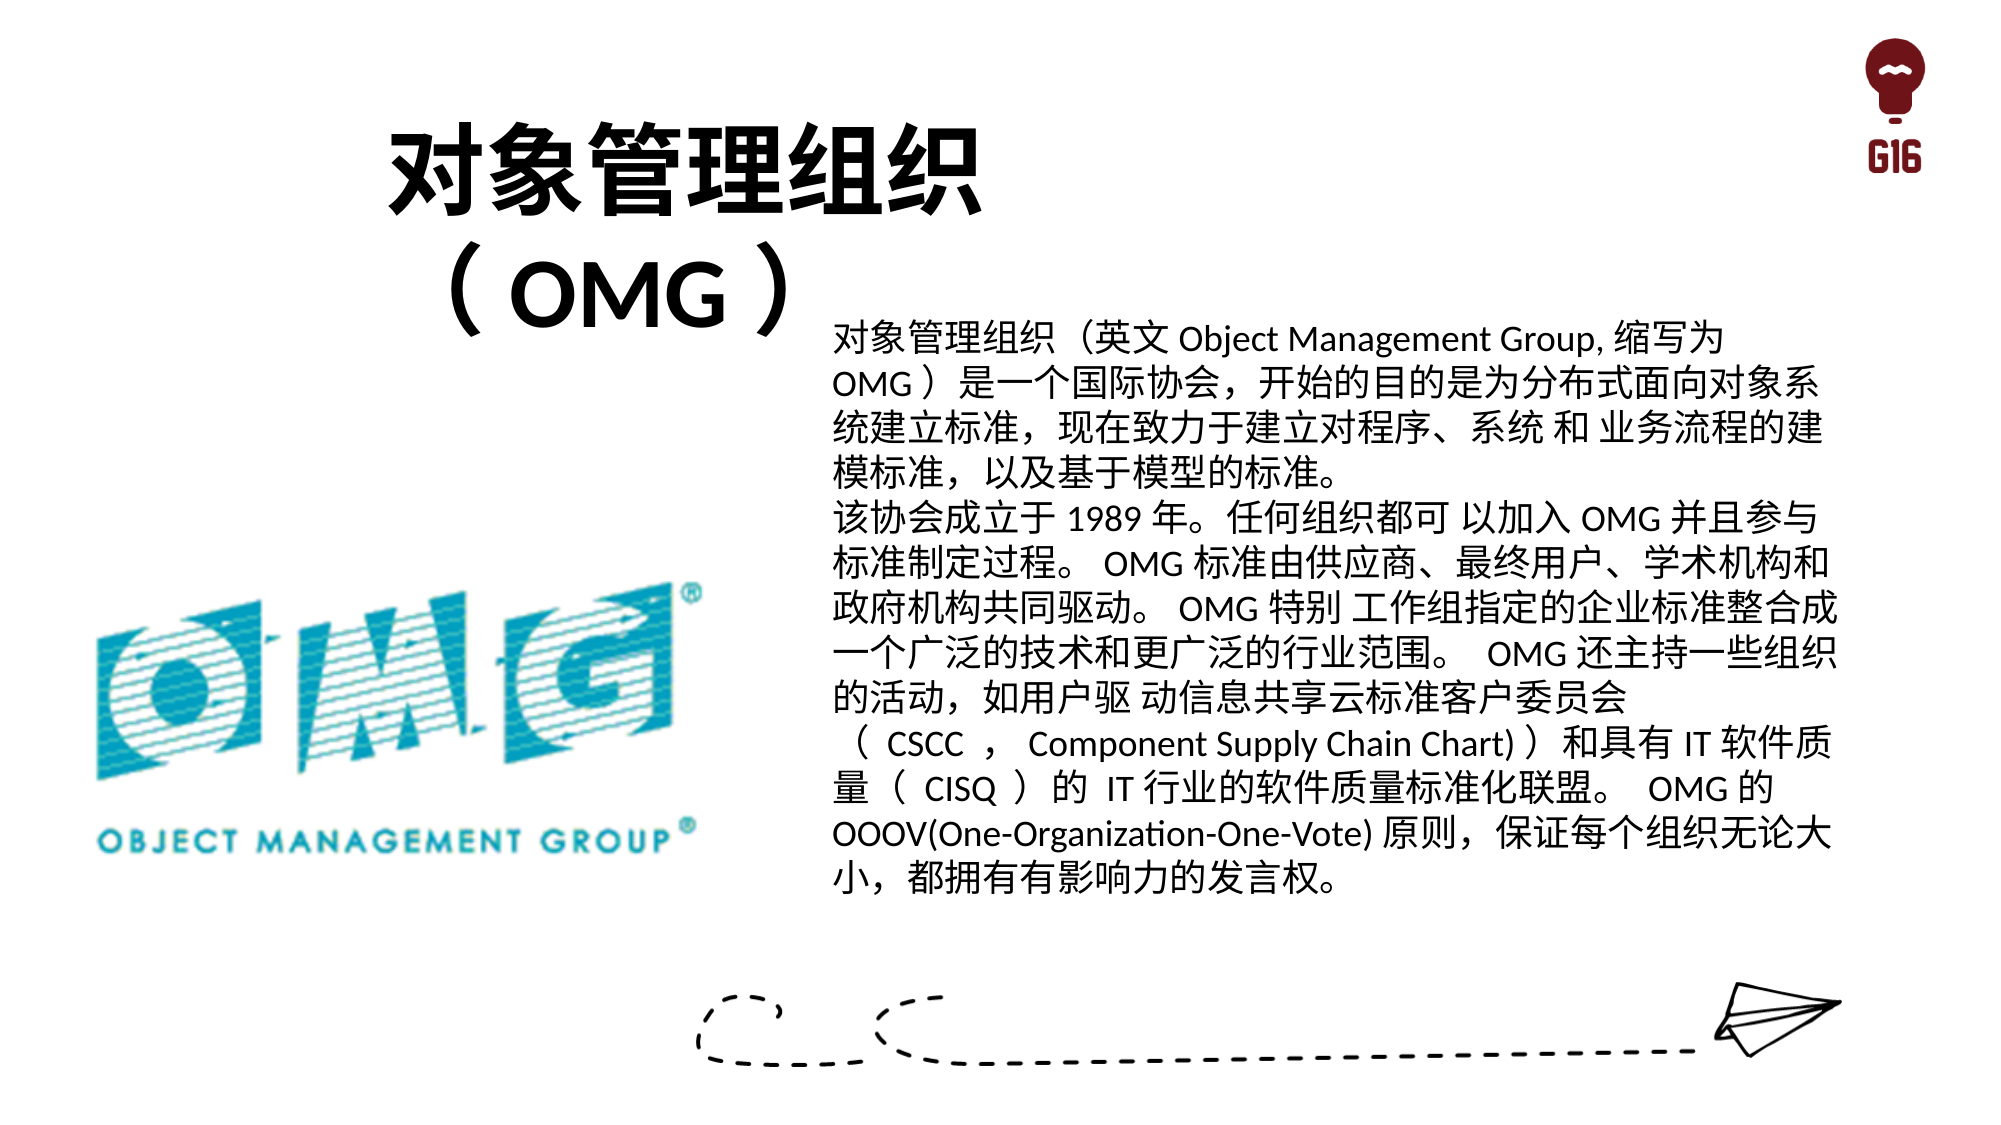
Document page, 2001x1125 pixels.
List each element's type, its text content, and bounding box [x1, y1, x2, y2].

picture [1801, 4, 1989, 196]
picture [86, 580, 713, 859]
text_box 对象管理组织（英文Object Management Group,缩写为OMG）是一个国际协会，开始的目的是为分布式面向对象系统建立标准，现在致力于建立对程序、系统 和 业务流程的建模标准，以及基于模型的标准。 该协会成立于1989年。任何组织都可 以加入OMG并且参与标准制定过程。OMG标准由供应商、最终用户、学术机构和政府机构共同驱动。OMG特别 工作组指定的企业标准整合成一个广泛的技术和更广泛的行业范围。 OMG还主持一些组织的活动，如用户驱 动信息共享云标准客户委员会（ CSCC ，Component Supply Chain Chart)）和具有IT软件质量（ CISQ ）的 IT行业的软件质量标准化联盟。 OMG的OOOV(One-Organization-One-Vote)原则，保证每个组织无论大小，都拥有有影响力的发言权。 [817, 306, 1871, 906]
text_box 对象管理组织（OMG） [370, 100, 1416, 355]
picture [695, 982, 1842, 1069]
